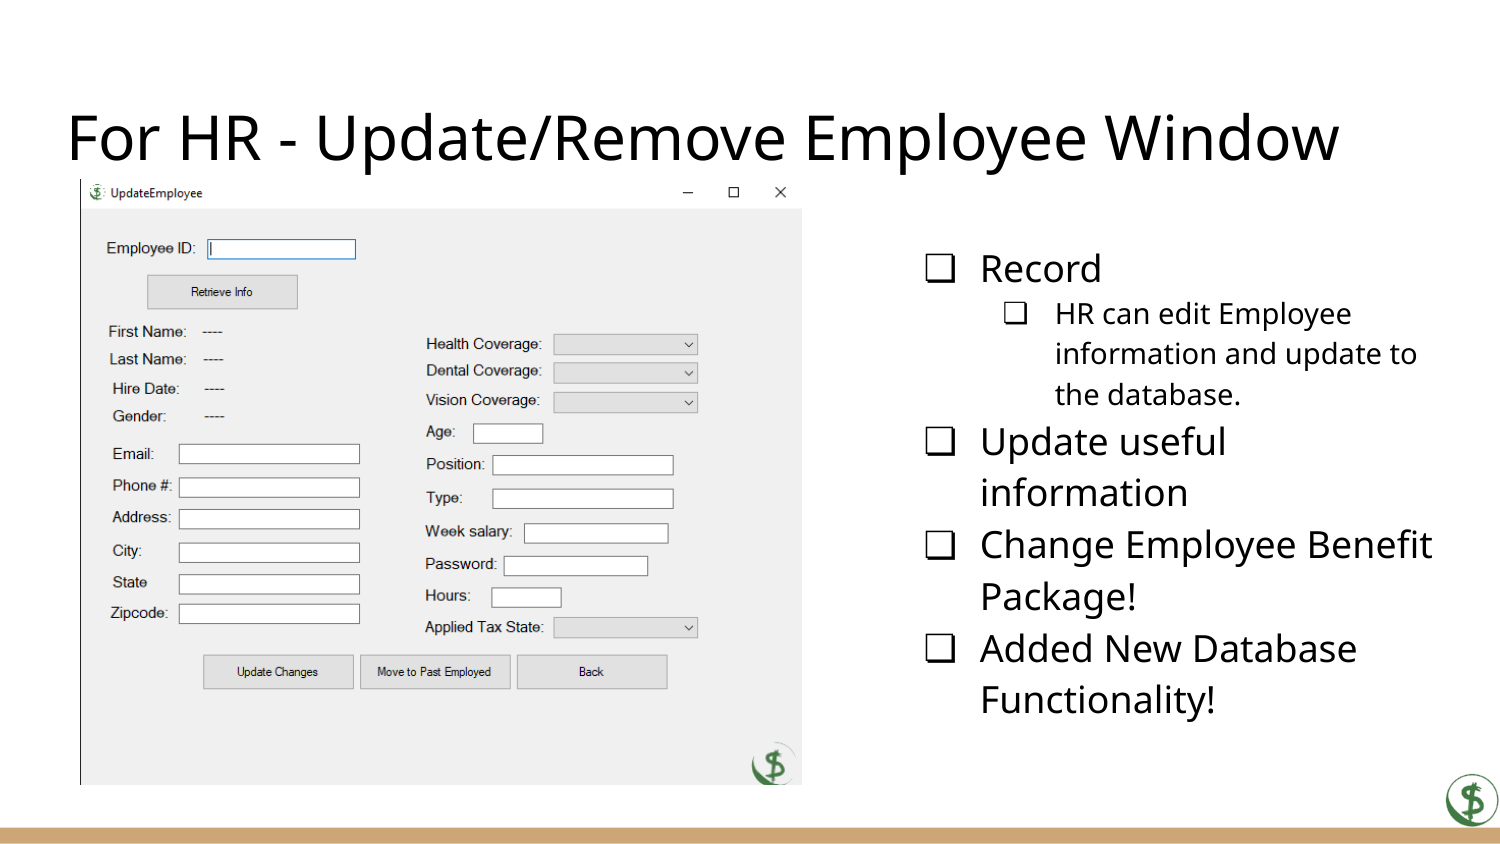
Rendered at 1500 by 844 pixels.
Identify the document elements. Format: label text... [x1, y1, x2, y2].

picture [1444, 773, 1500, 828]
title For HR - Update/Remove Employee Window [51, 51, 1449, 189]
list Record HR can edit Employee information and update to the database. Update useful information Change Employee Benefit Package! Added New Database Functionality! [889, 223, 1449, 774]
picture [79, 179, 802, 786]
